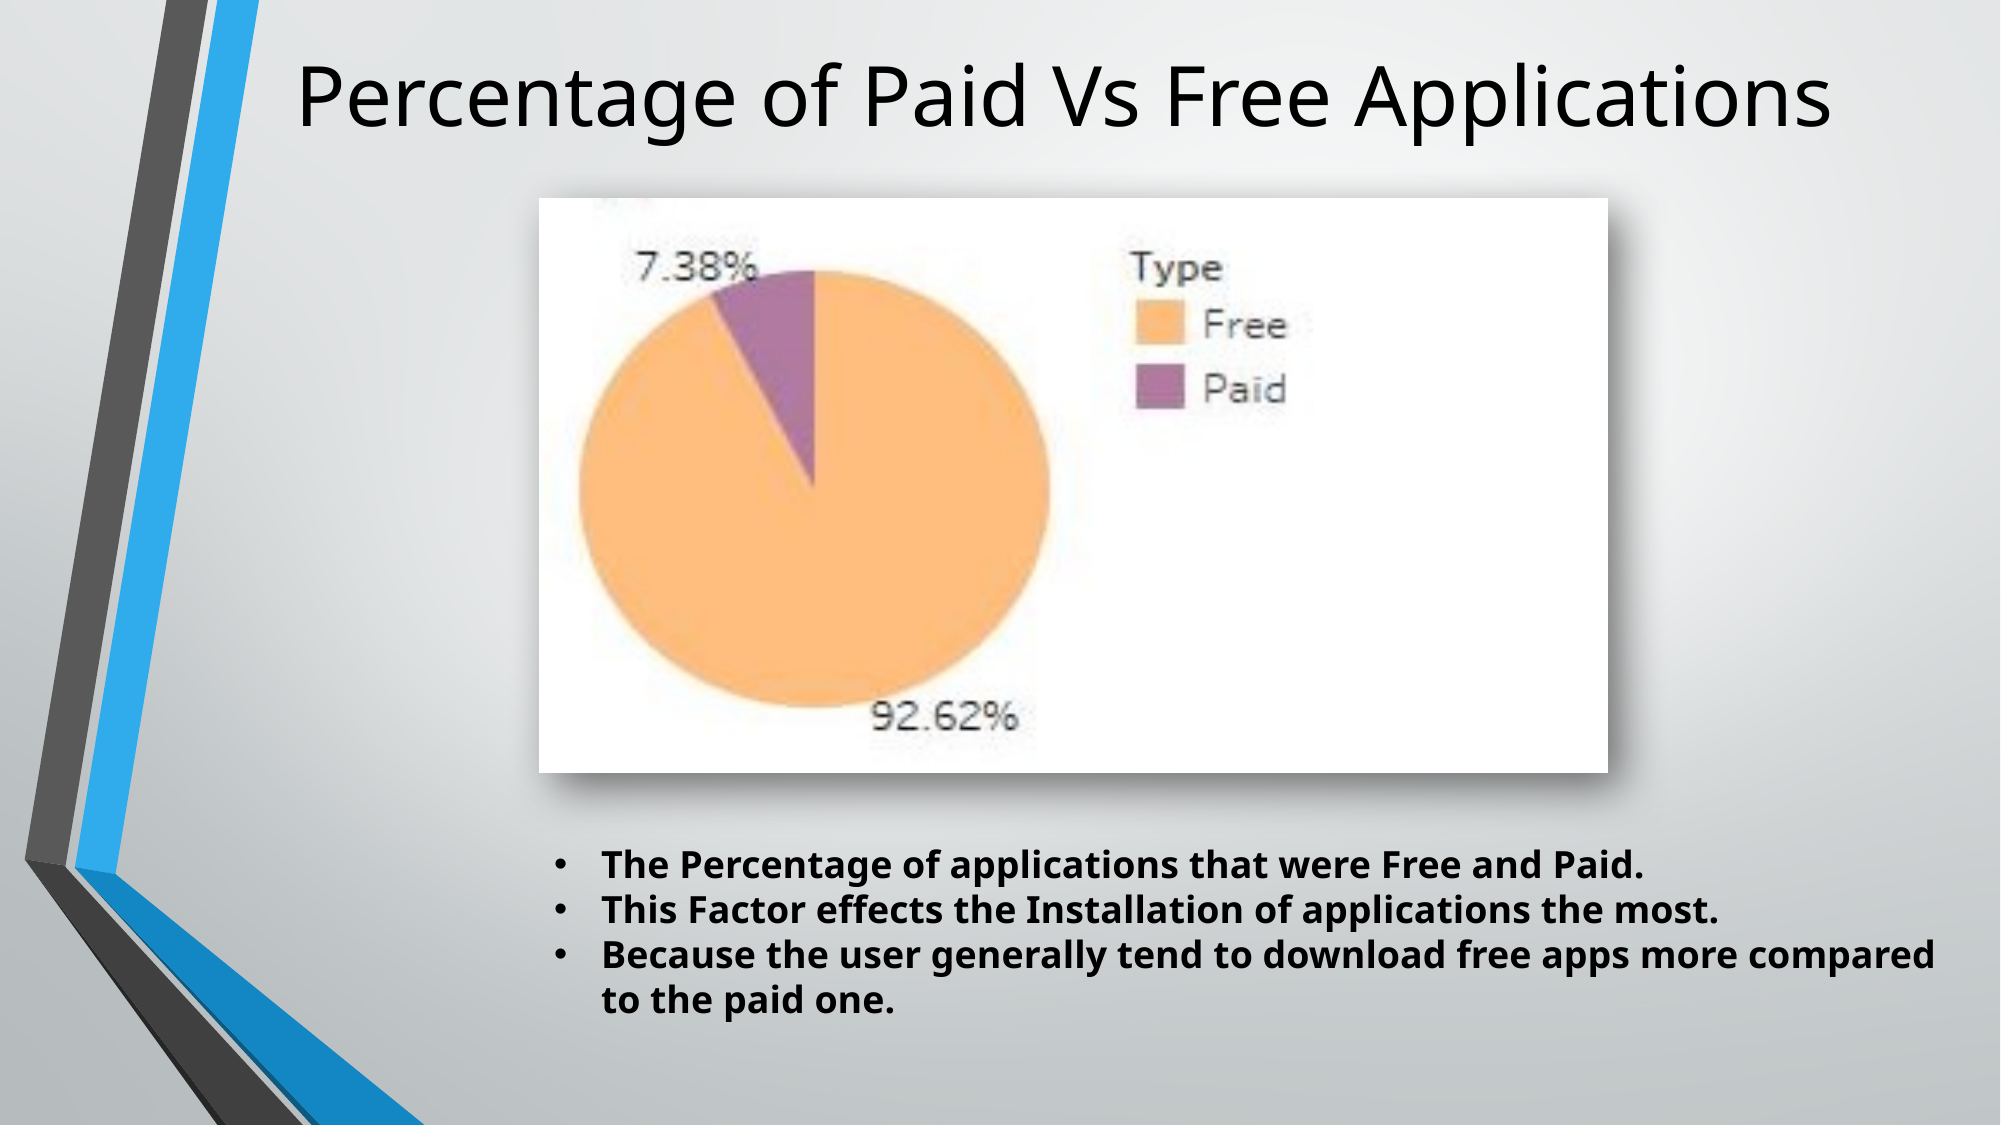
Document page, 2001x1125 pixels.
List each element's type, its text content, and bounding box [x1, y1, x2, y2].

text_box The Percentage of applications that were Free and Paid. This Factor effects the Installation of applications the most. Because the user generally tend to download free apps more compared to the paid one. [539, 833, 1992, 1029]
title Percentage of Paid Vs Free Applications [243, 11, 1887, 176]
picture [538, 198, 1608, 774]
